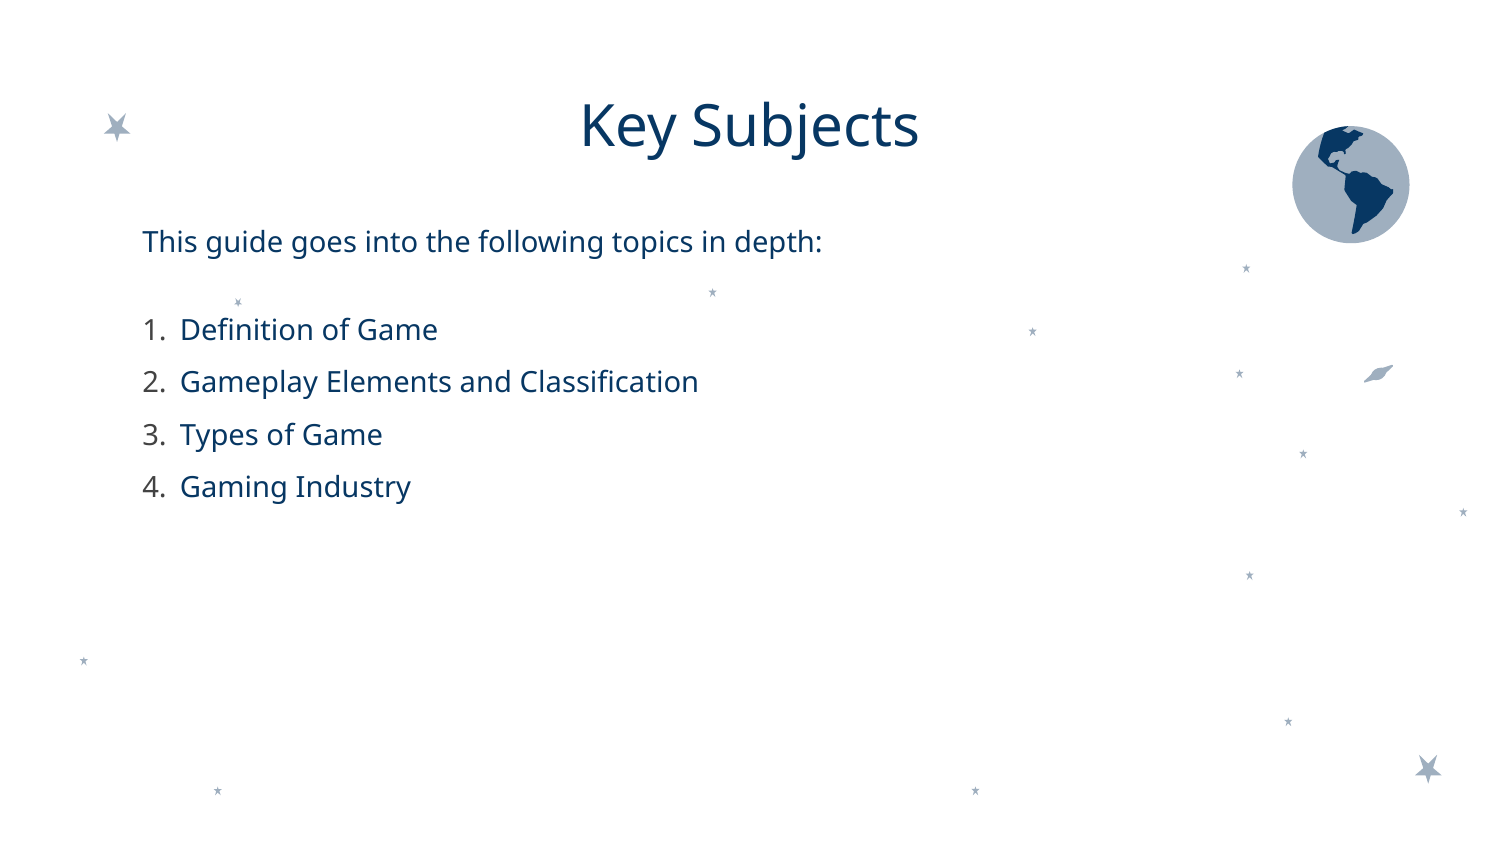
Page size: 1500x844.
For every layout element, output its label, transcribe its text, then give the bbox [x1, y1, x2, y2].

text_box [234, 298, 243, 308]
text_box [1292, 125, 1410, 244]
text_box [1459, 507, 1468, 517]
text_box [971, 786, 980, 796]
text_box [1028, 327, 1037, 337]
text_box [1284, 717, 1293, 727]
text_box [1415, 754, 1442, 784]
title Key Subjects [51, 72, 1449, 167]
text_box [1245, 571, 1254, 581]
text_box [1299, 449, 1308, 459]
text_box [1235, 369, 1244, 379]
text_box [708, 288, 717, 298]
text_box [1242, 263, 1251, 273]
text_box [1364, 364, 1393, 383]
text_box [213, 786, 222, 796]
text_box [103, 113, 131, 142]
text_box [79, 656, 88, 666]
list This guide goes into the following topics in depth: Definition of Game Gameplay Elements and Classification Types of Game Gaming Industry [127, 208, 1394, 770]
